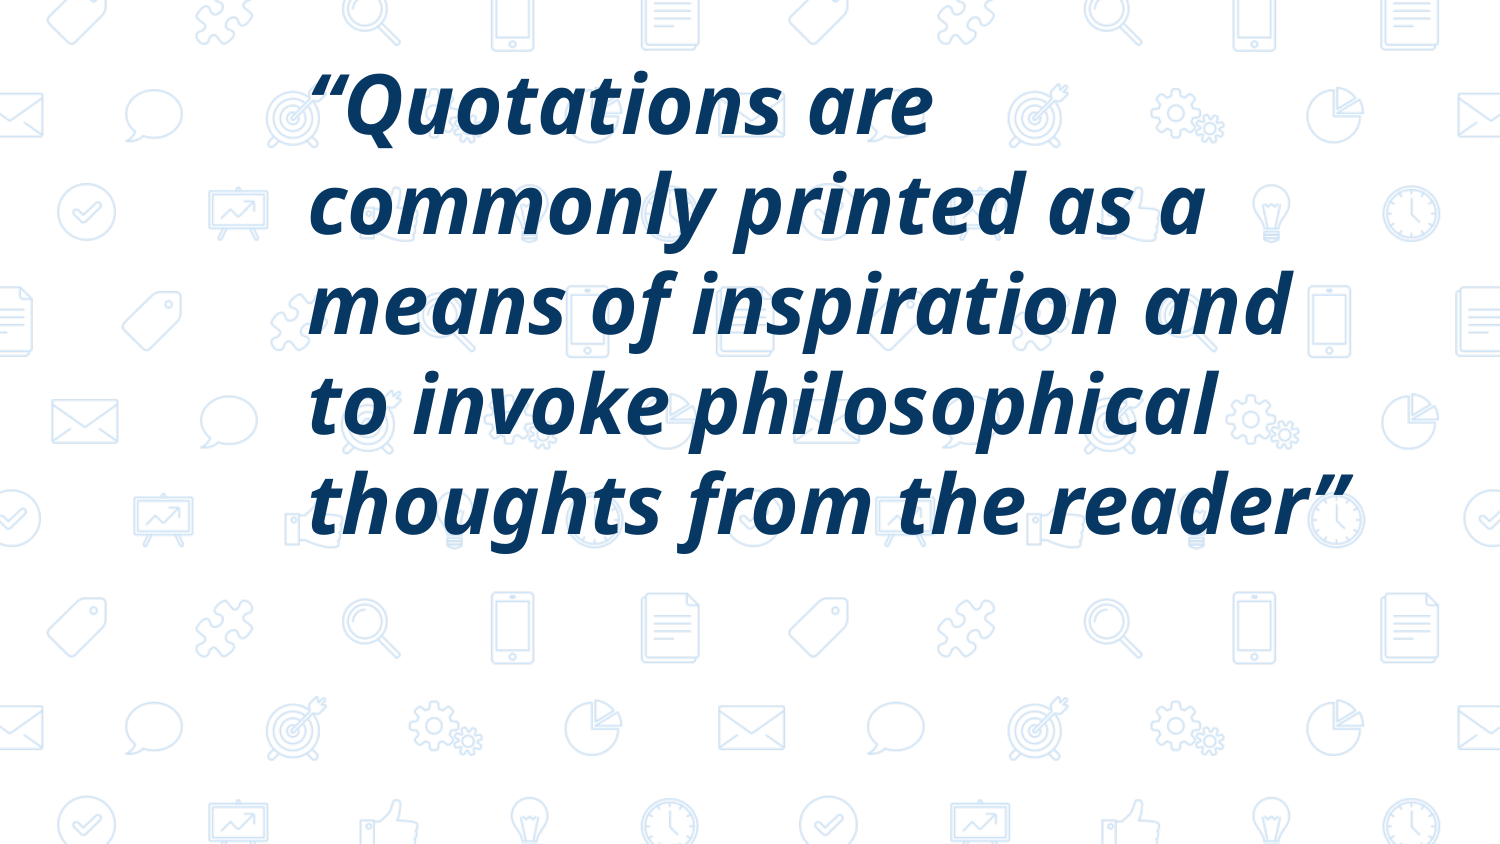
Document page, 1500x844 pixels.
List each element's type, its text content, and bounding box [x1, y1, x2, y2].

list “Quotations are commonly printed as a means of inspiration and to invoke philosophical thoughts from the reader” [292, 36, 1367, 465]
